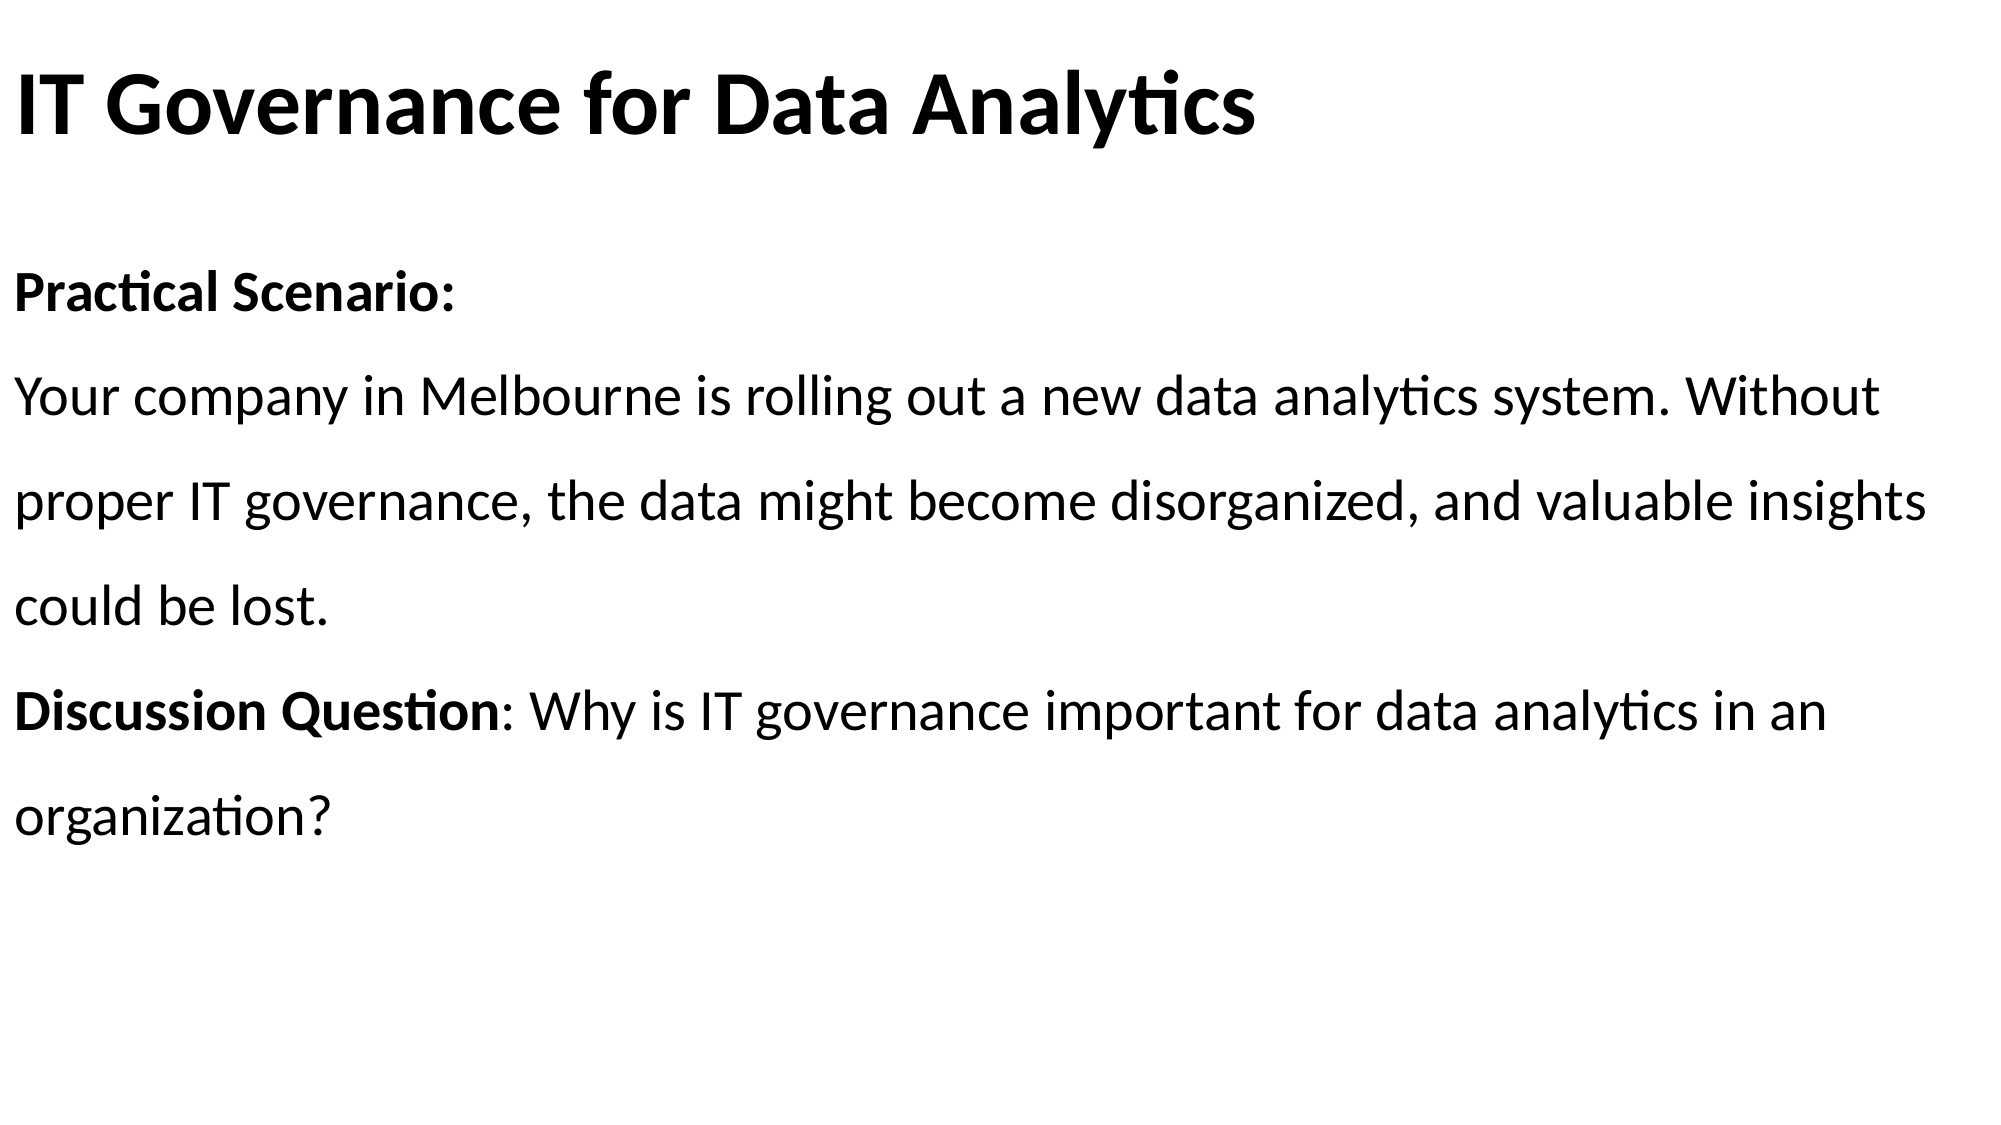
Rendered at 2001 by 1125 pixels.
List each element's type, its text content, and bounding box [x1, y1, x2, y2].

text_box Practical Scenario: Your company in Melbourne is rolling out a new data analytics system. Without proper IT governance, the data might become disorganized, and valuable insights could be lost. Discussion Question: Why is IT governance important for data analytics in an organization? [0, 210, 2000, 855]
title IT Governance for Data Analytics [0, 0, 2000, 210]
